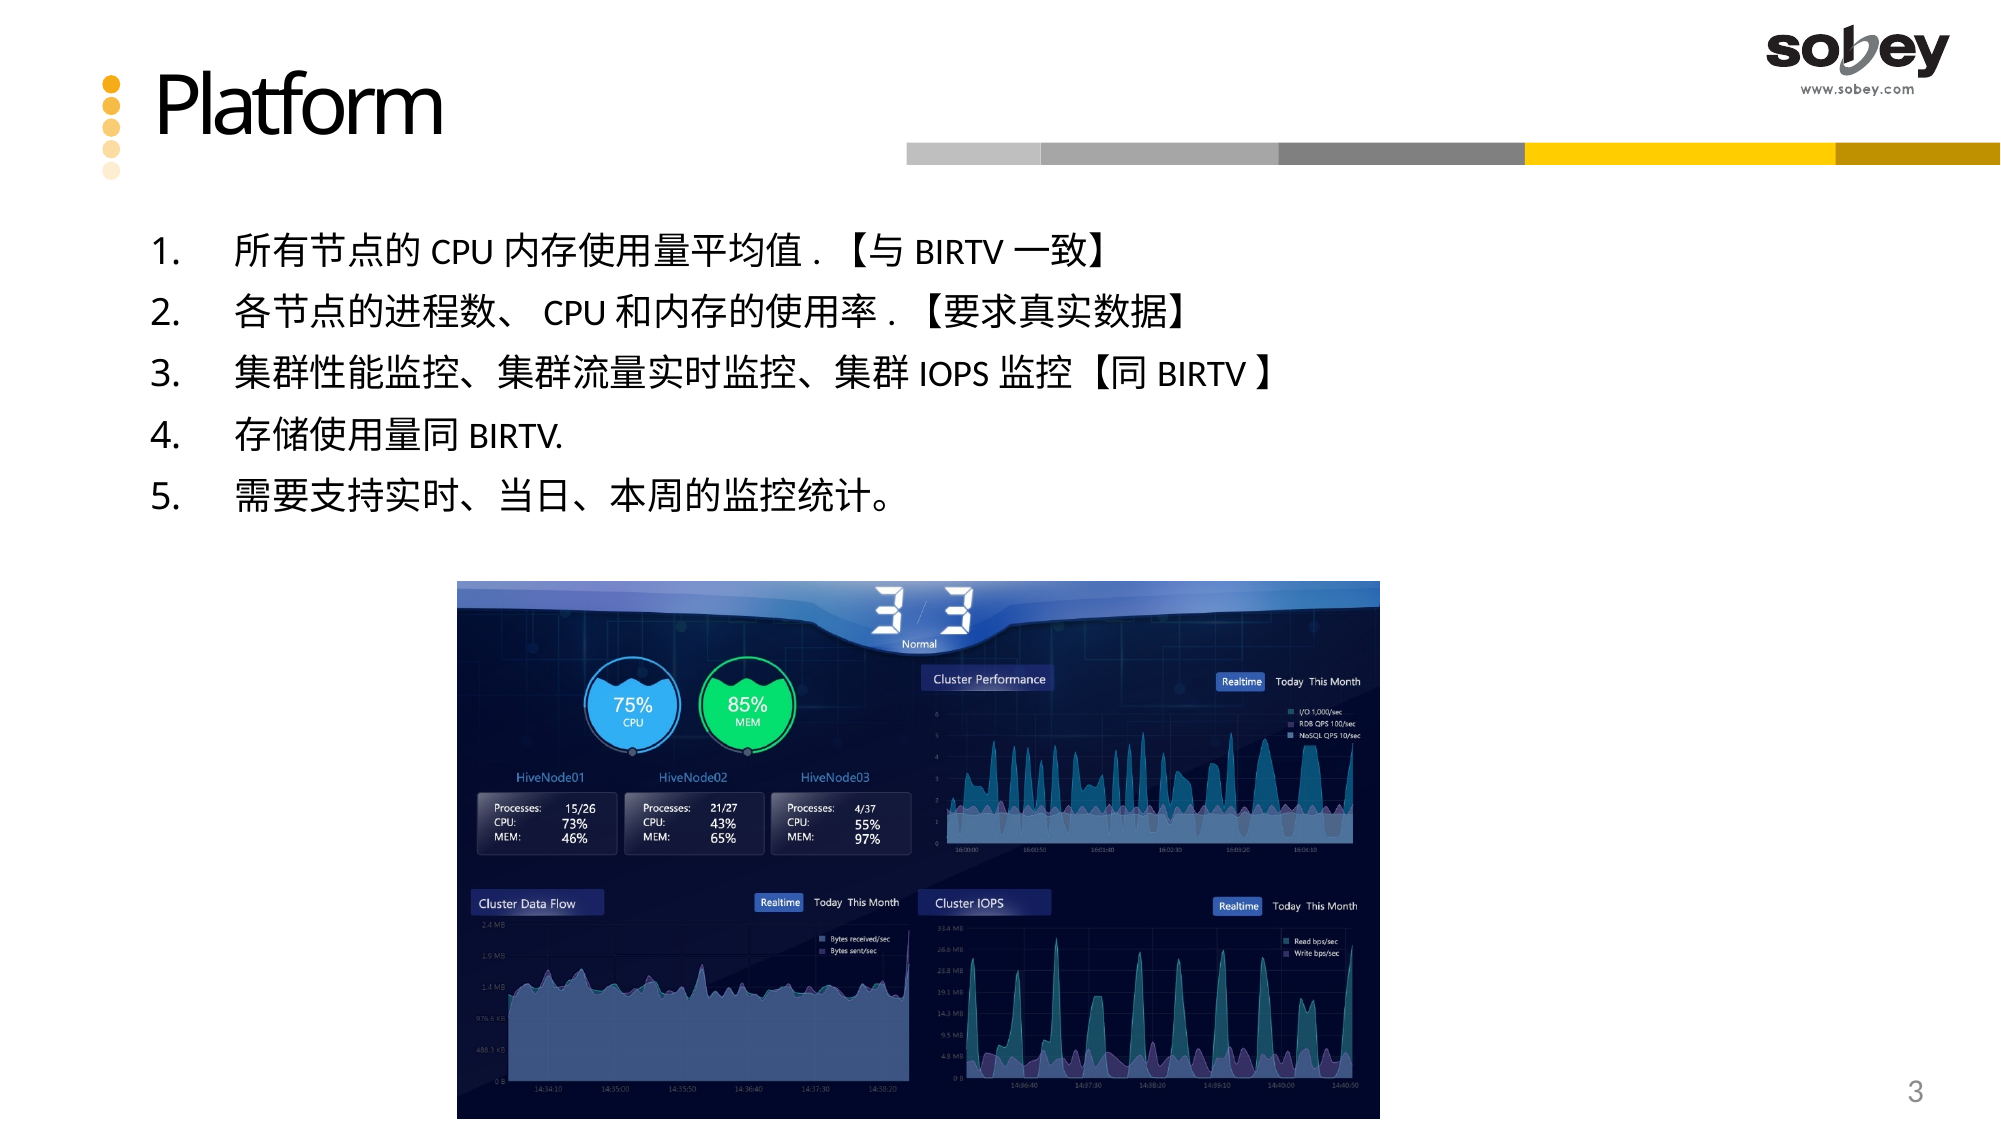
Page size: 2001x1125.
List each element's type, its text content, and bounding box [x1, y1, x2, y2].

list 所有节点的CPU内存使用量平均值.【与BIRTV一致】 各节点的进程数、CPU和内存的使用率.【要求真实数据】 集群性能监控、集群流量实时监控、集群IOPS监控【同BIRTV】 存储使用量同BIRTV. 需要支持实时、当日、本周的监控统计。 [135, 224, 1861, 1075]
slide_number 2 [1749, 1058, 2000, 1119]
picture [457, 581, 1380, 1119]
title Platform [137, 45, 1863, 169]
